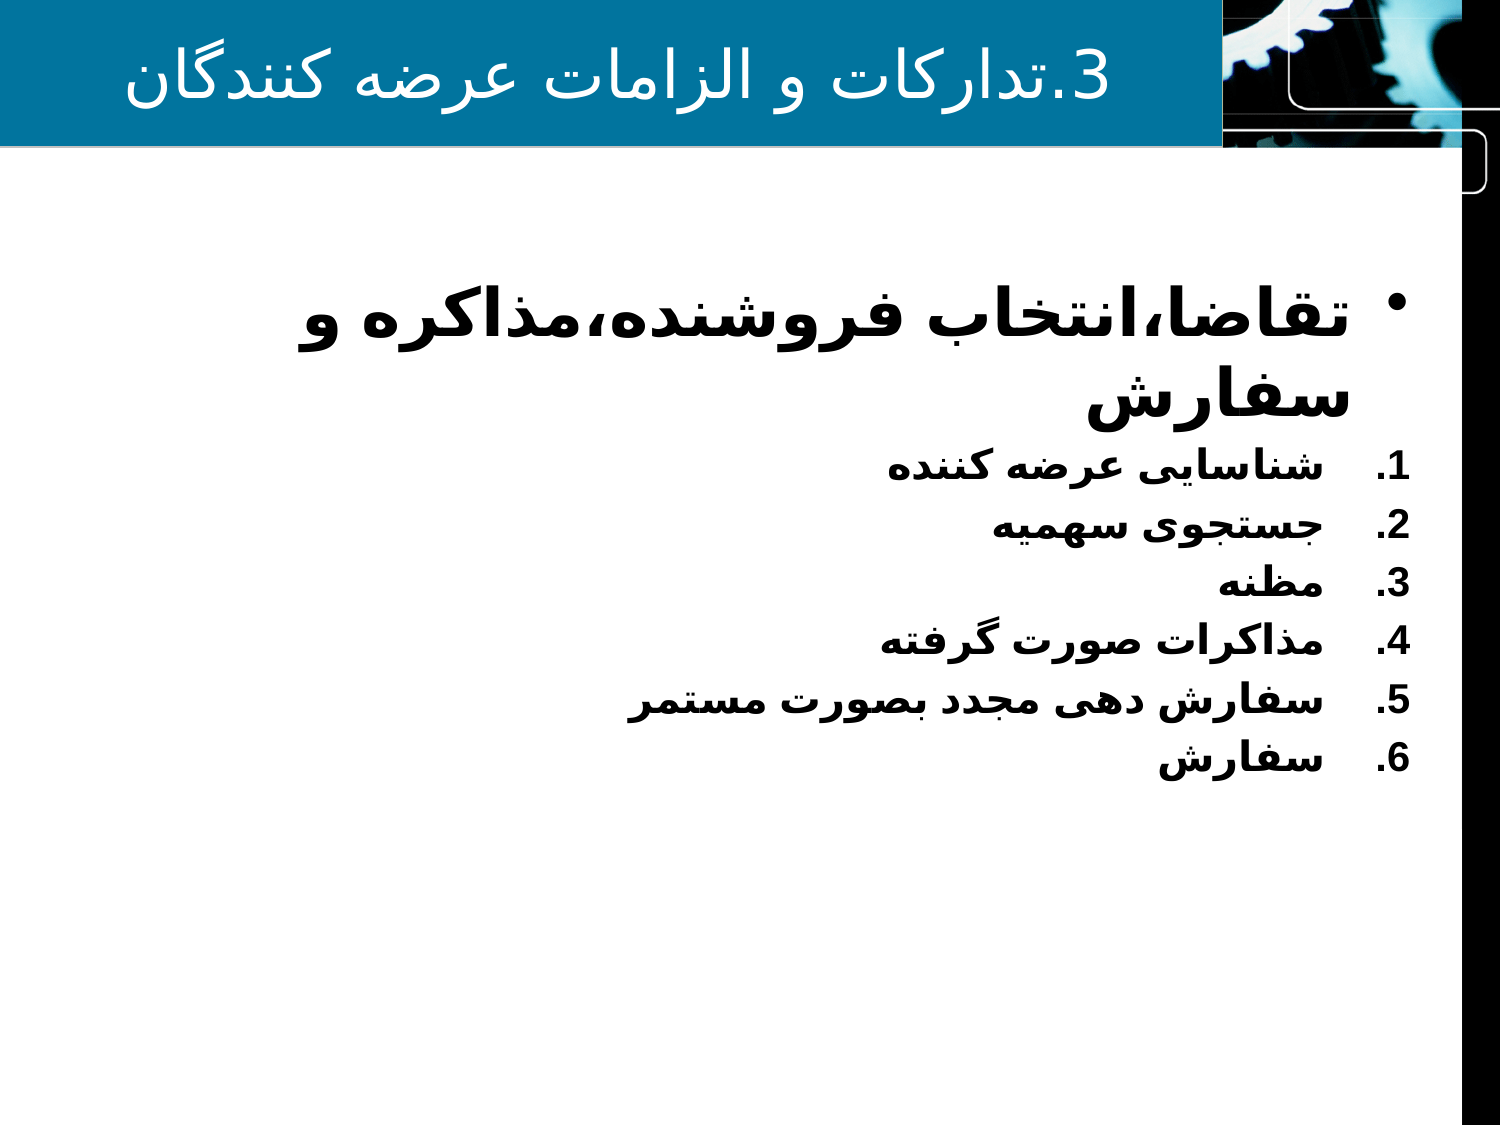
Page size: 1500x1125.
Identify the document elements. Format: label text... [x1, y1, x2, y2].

title 3.تدارکات و الزامات عرضه کنندگان [16, 6, 1199, 138]
picture [0, 0, 1500, 1125]
list تقاضا،انتخاب فروشنده،مذاکره و سفارش شناسایی عرضه کننده جستجوی سهمیه مظنه مذاکرات صورت گرفته سفارش دهی مجدد بصورت مستمر سفارش [75, 262, 1425, 1005]
